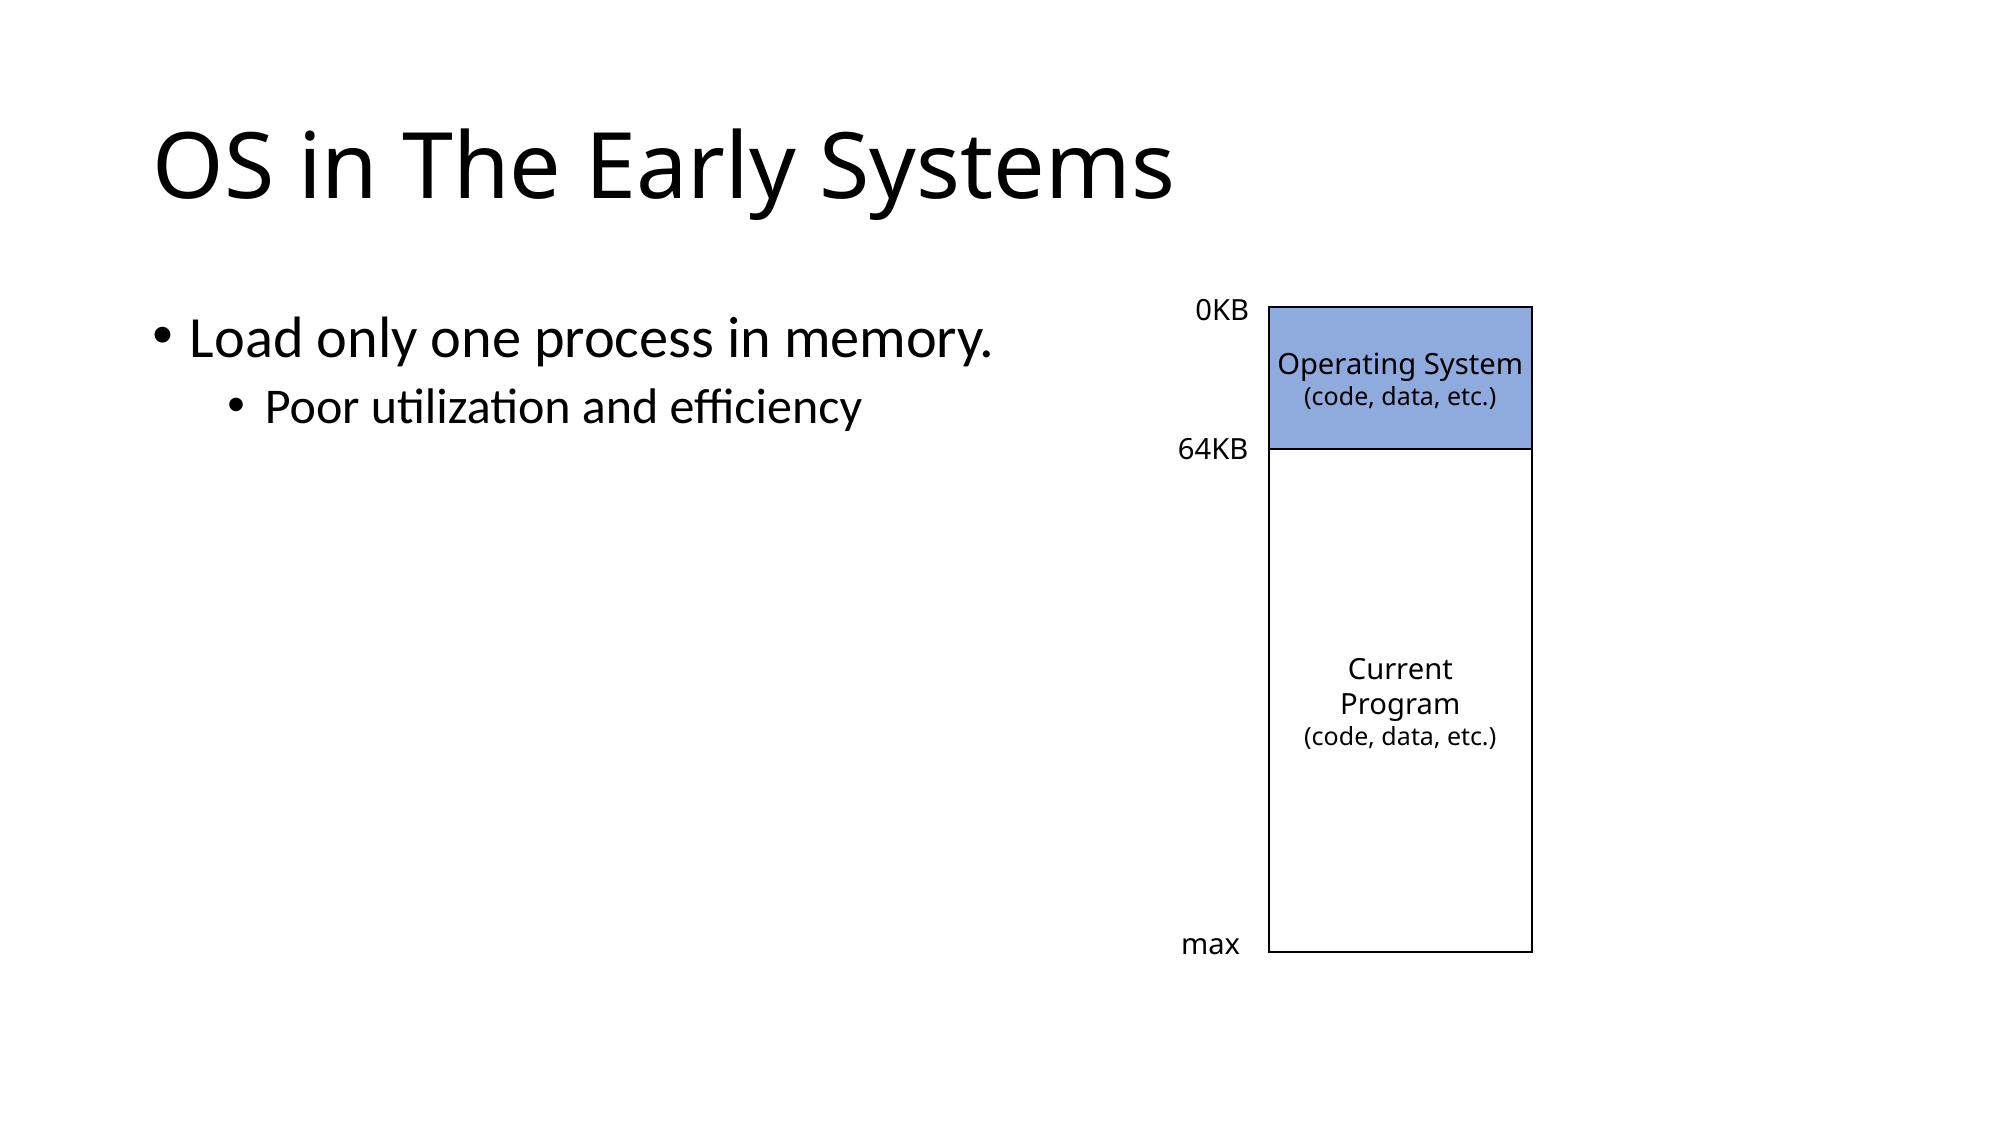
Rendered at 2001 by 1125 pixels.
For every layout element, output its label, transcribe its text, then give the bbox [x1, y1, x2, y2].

list Load only one process in memory. Poor utilization and efficiency [137, 299, 1863, 1014]
title OS in The Early Systems [137, 59, 1863, 278]
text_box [1142, 283, 1532, 969]
